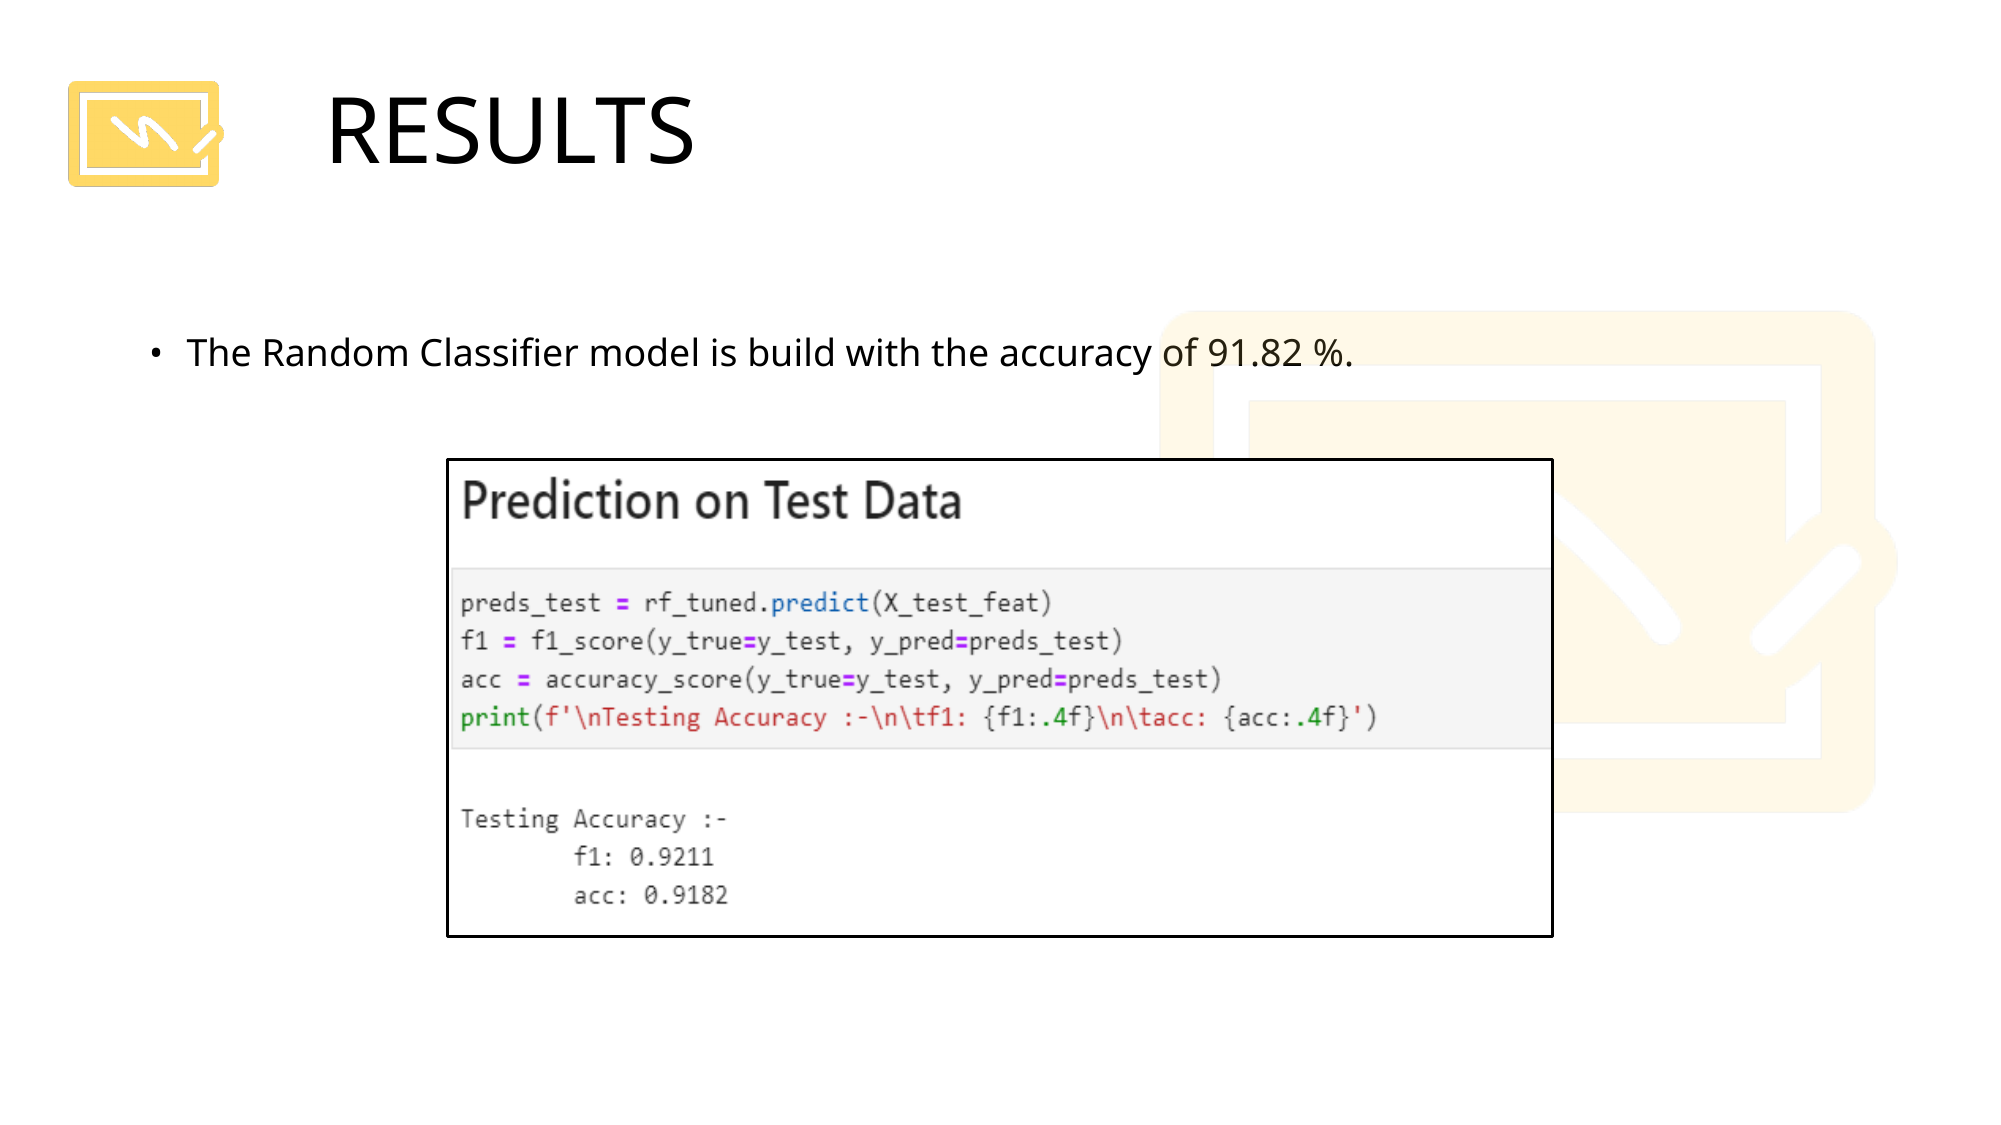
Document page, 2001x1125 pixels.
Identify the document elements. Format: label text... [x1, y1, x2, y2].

title RESULTS [309, 13, 1197, 255]
picture [448, 133, 1947, 992]
picture [53, 43, 234, 225]
list The Random Classifier model is build with the accuracy of 91.82 %. [134, 314, 1084, 401]
